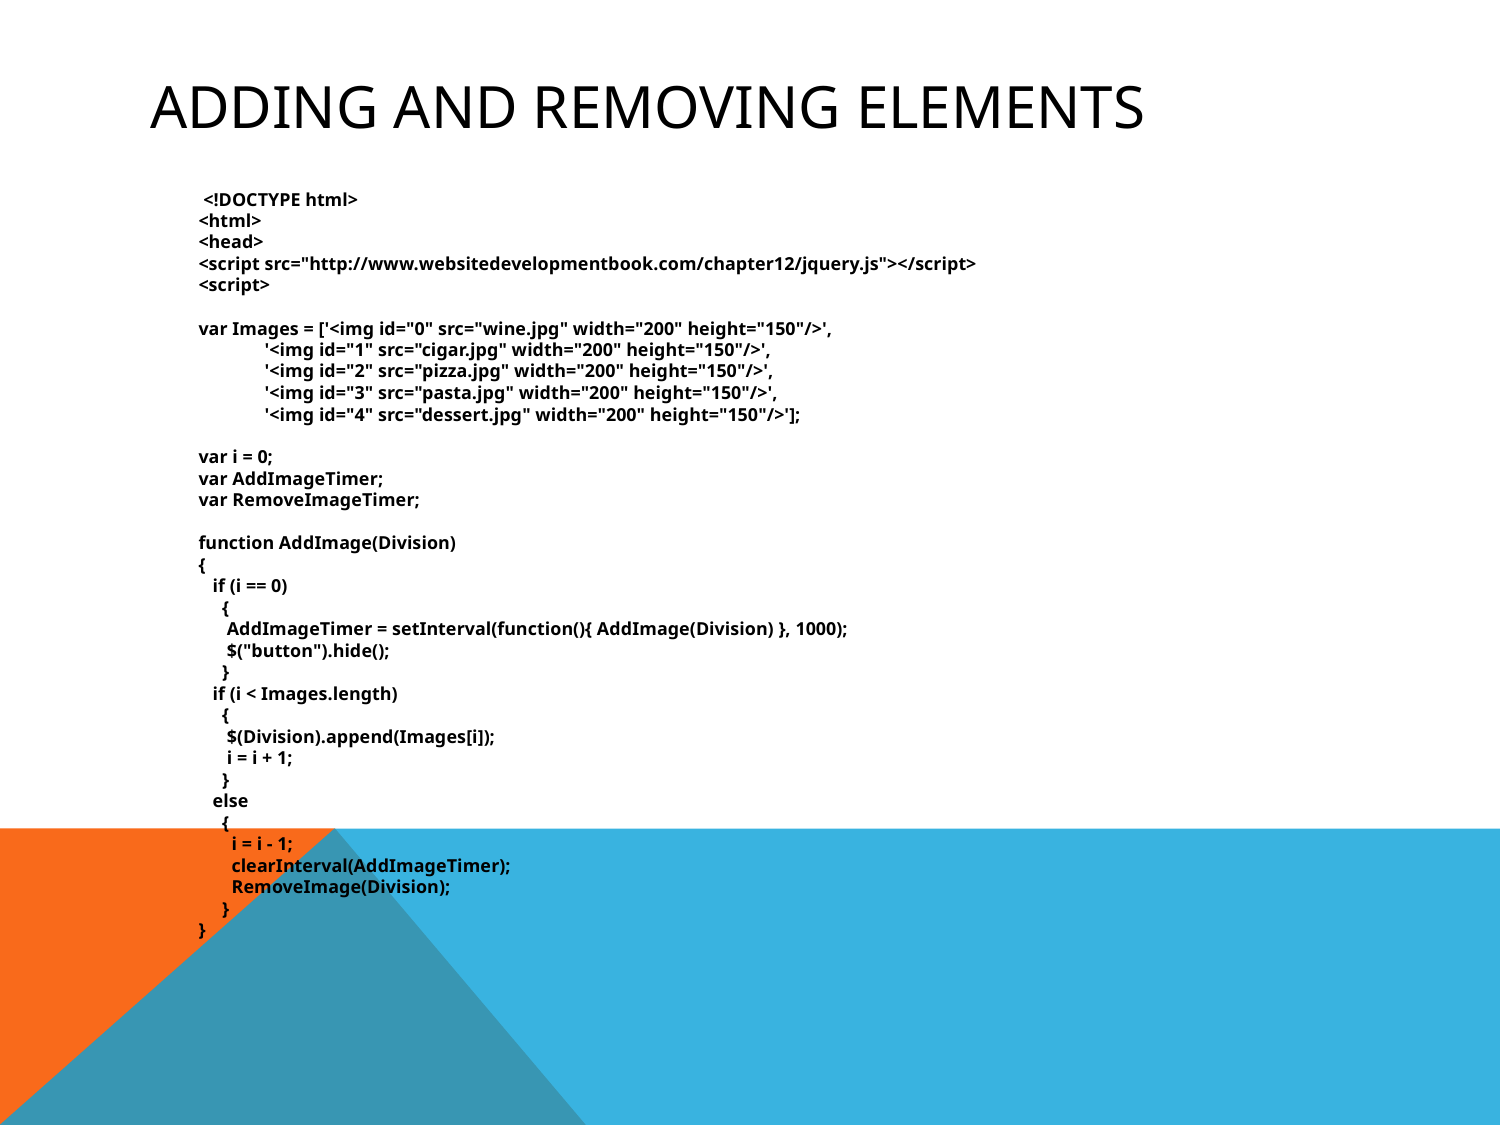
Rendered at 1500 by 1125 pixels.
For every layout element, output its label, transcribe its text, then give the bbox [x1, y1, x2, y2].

list <!DOCTYPE html> <html> <head> <script src="http://www.websitedevelopmentbook.com/chapter12/jquery.js"></script> <script> var Images = ['<img id="0" src="wine.jpg" width="200" height="150"/>', '<img id="1" src="cigar.jpg" width="200" height="150"/>', '<img id="2" src="pizza.jpg" width="200" height="150"/>', '<img id="3" src="pasta.jpg" width="200" height="150"/>', '<img id="4" src="dessert.jpg" width="200" height="150"/>']; var i = 0; var AddImageTimer; var RemoveImageTimer; function AddImage(Division) { if (i == 0) { AddImageTimer = setInterval(function(){ AddImage(Division) }, 1000); $("button").hide(); } if (i < Images.length) { $(Division).append(Images[i]); i = i + 1; } else { i = i - 1; clearInterval(AddImageTimer); RemoveImage(Division); } } [135, 180, 1369, 1000]
title Adding and removing elements [135, 60, 1369, 150]
